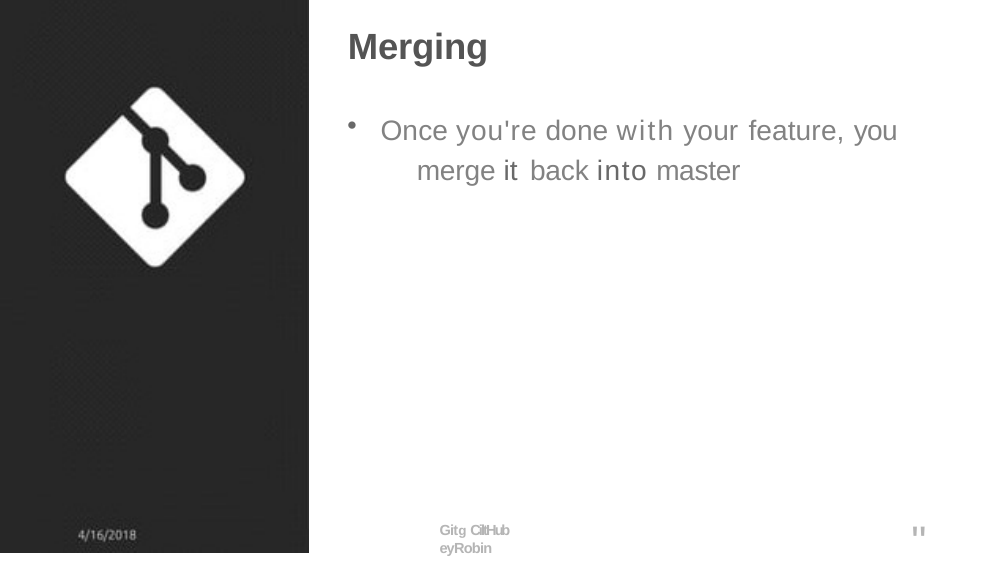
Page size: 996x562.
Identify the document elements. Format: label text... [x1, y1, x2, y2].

picture [0, 0, 309, 554]
text_box Once you're done with your feature, you merge it back into master [345, 104, 909, 186]
title Merging [345, 20, 780, 104]
text_box Gitg CiltHub eyRobin [437, 518, 566, 556]
text_box " [909, 510, 927, 562]
